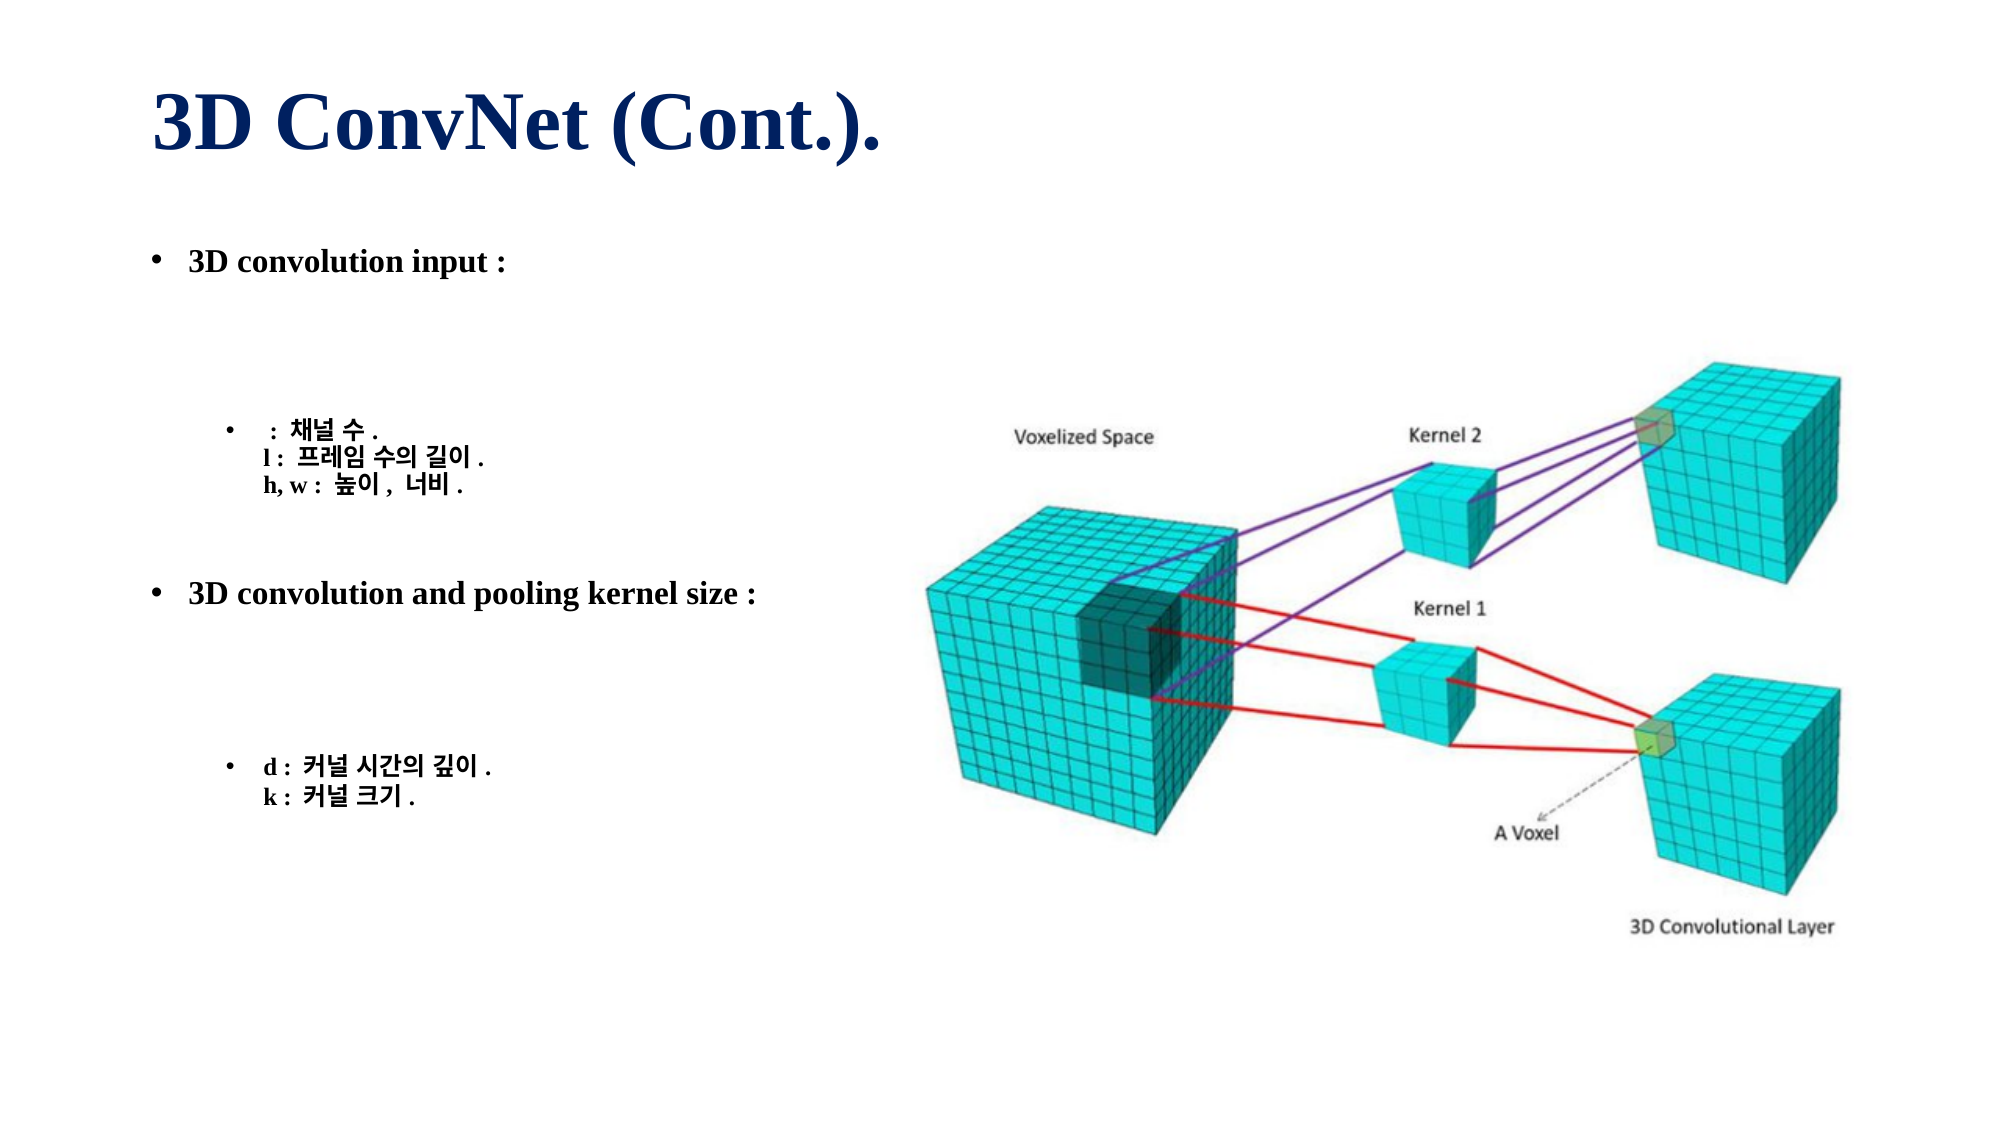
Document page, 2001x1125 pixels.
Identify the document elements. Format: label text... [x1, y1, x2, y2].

picture [901, 330, 1861, 954]
title 3D ConvNet (Cont.). [137, 75, 1863, 171]
